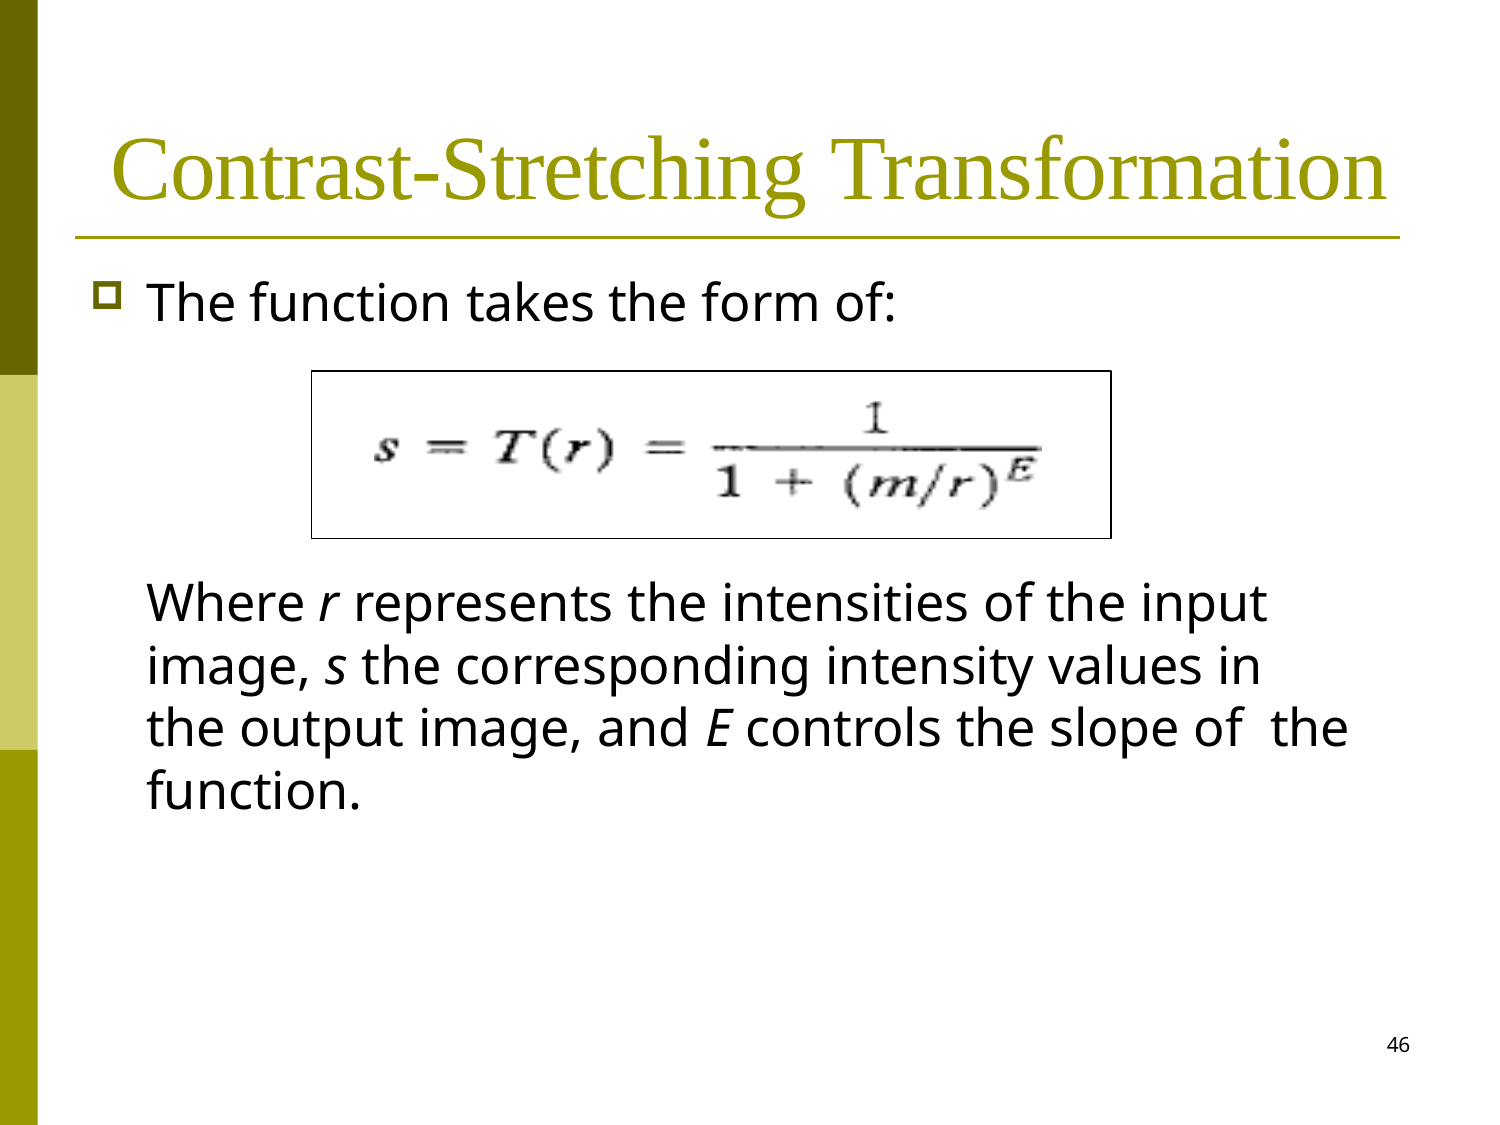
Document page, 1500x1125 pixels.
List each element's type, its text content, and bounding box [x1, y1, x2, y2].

title Contrast-Stretching Transformation [107, 105, 1393, 296]
text_box The function takes the form of: [87, 267, 968, 333]
text_box Where r represents the intensities of the input image, s the corresponding intensity values in the output image, and E controls the slope of the function. [144, 567, 1363, 820]
text_box 46 [1384, 1030, 1412, 1058]
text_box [310, 369, 1113, 540]
